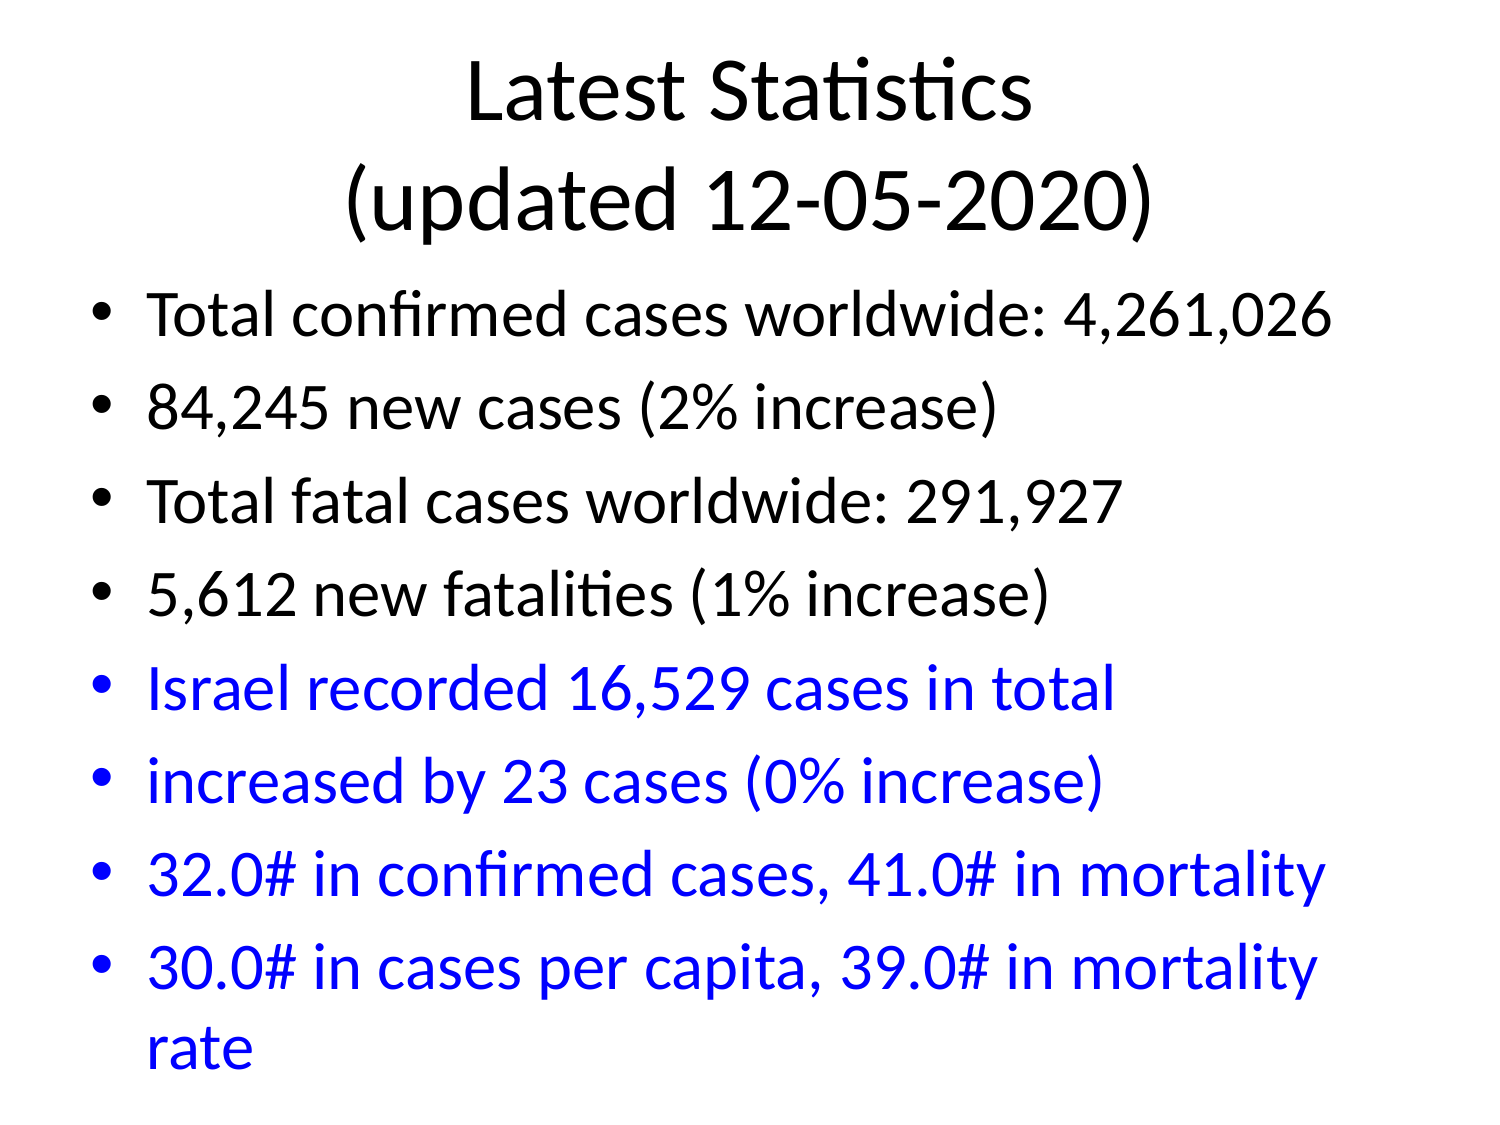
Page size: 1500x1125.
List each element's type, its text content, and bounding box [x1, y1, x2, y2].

title Latest Statistics (updated 12-05-2020) [75, 45, 1425, 233]
list Total confirmed cases worldwide: 4,261,026 84,245 new cases (2% increase) Total fatal cases worldwide: 291,927 5,612 new fatalities (1% increase) Israel recorded 16,529 cases in total increased by 23 cases (0% increase) 32.0# in confirmed cases, 41.0# in mortality 30.0# in cases per capita, 39.0# in mortality rate [75, 262, 1425, 1005]
